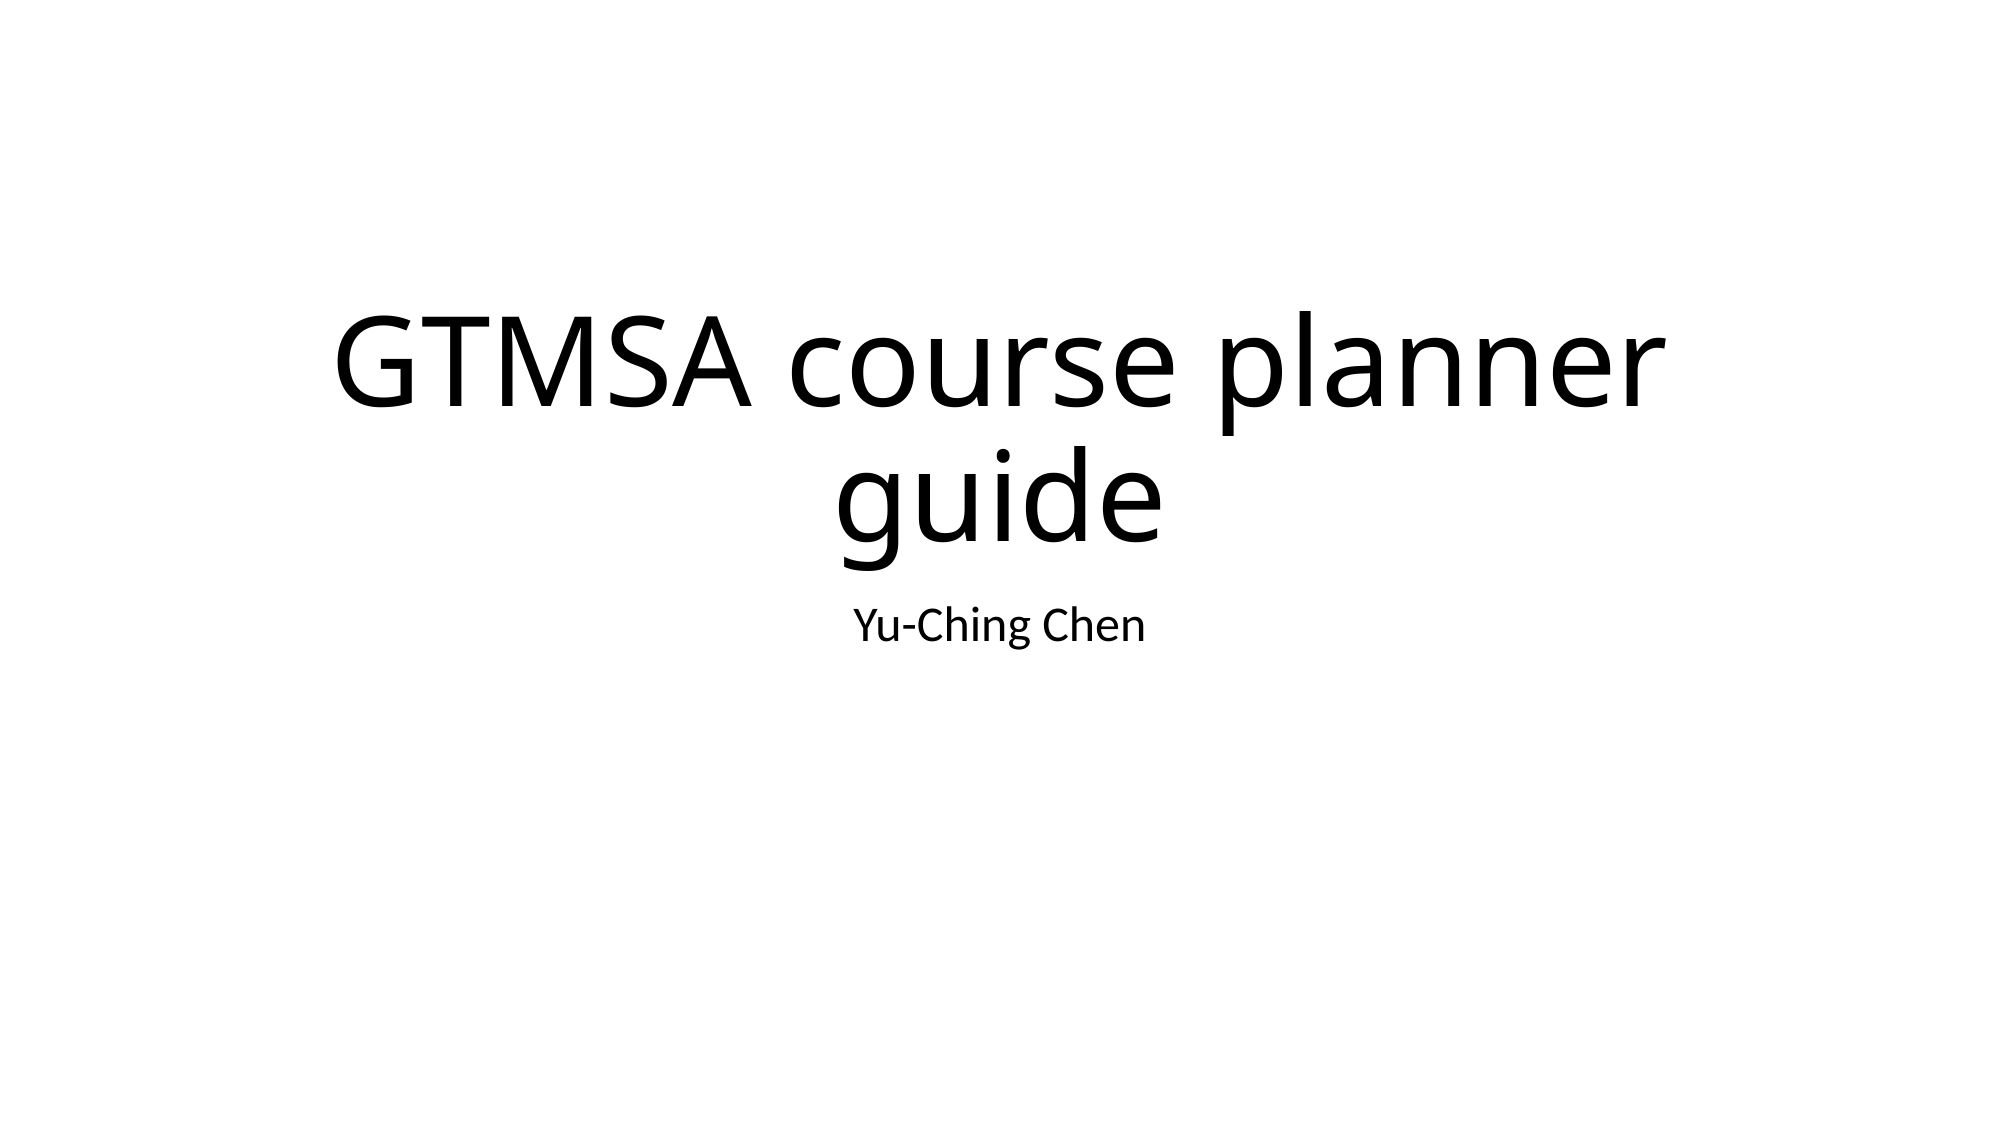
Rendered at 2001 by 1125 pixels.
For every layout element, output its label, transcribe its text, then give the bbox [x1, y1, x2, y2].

title GTMSA course planner guide [249, 184, 1750, 576]
subtitle Yu-Ching Chen [249, 590, 1750, 863]
